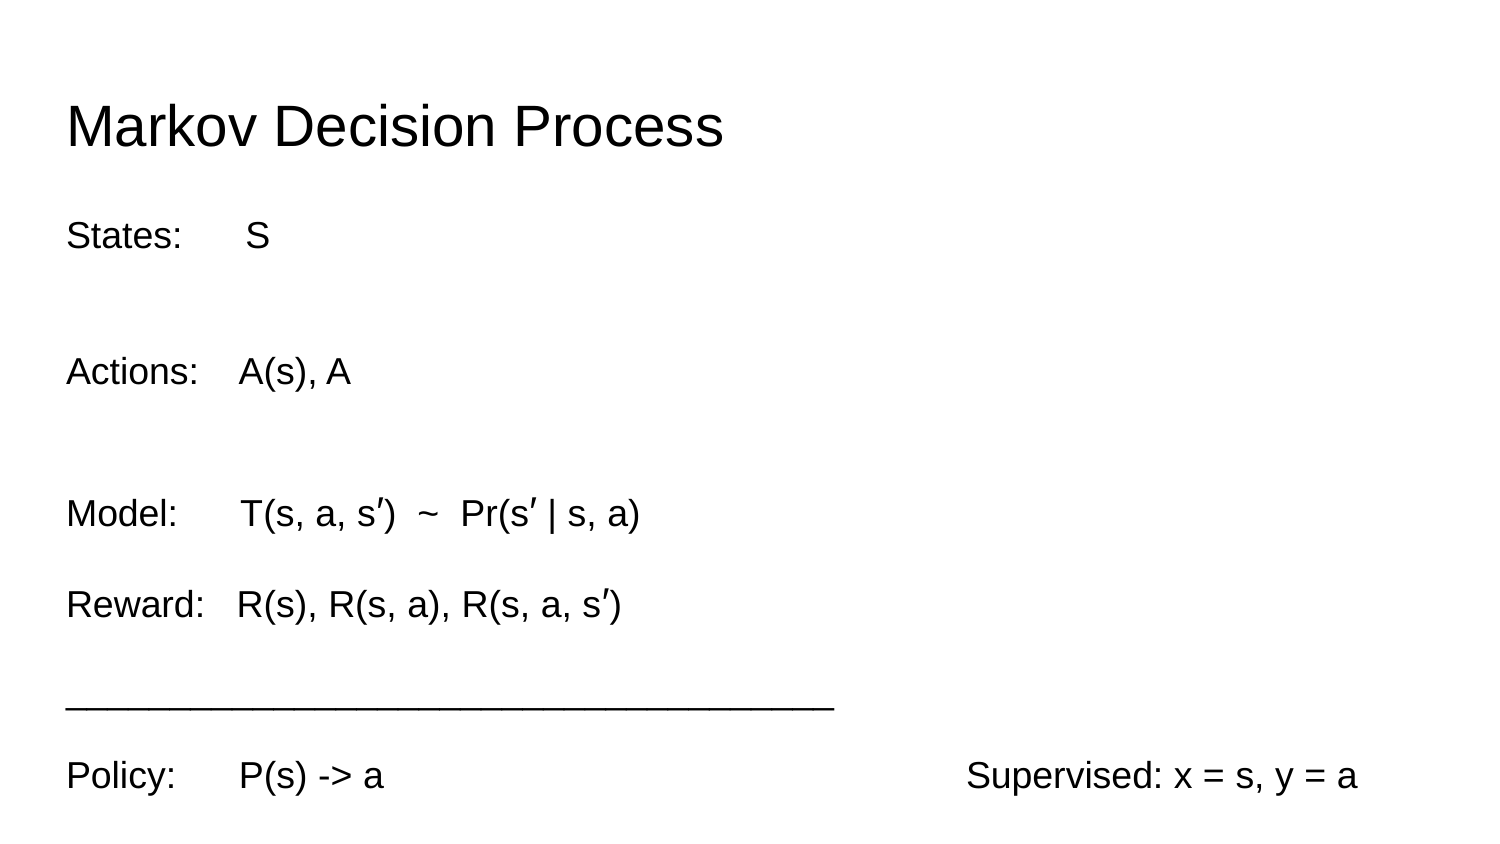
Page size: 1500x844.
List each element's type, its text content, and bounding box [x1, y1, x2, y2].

list States: S Actions: A(s), A Model: T(s, a, s′) ~ Pr(s′ | s, a) Reward: R(s), R(s, a), R(s, a, s′) _____________________________________ Policy: P(s) -> a Supervised: x = s, y = a P* Reinforcement: x = s, z = r, y = a, f(x) = P(s) [51, 189, 1449, 750]
title Markov Decision Process [51, 72, 1449, 167]
